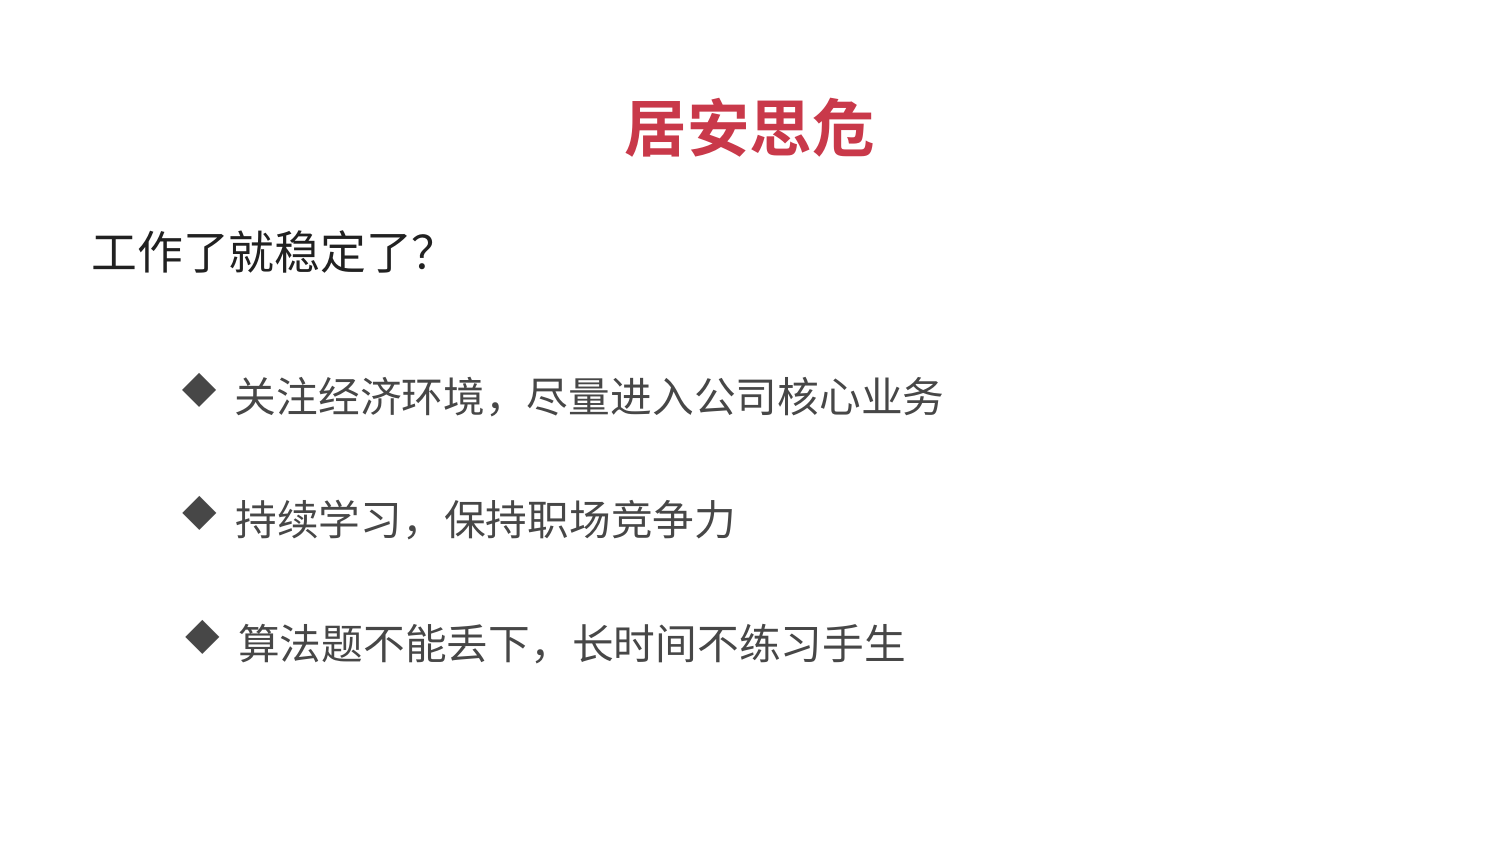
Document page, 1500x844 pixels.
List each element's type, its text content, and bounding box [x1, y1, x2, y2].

text_box 居安思危 [609, 81, 891, 172]
text_box 持续学习，保持职场竞争力 [89, 486, 1495, 552]
text_box 算法题不能丢下，长时间不练习手生 [91, 610, 1497, 675]
list 工作了就稳定了？ [76, 208, 1427, 293]
text_box 关注经济环境，尽量进入公司核心业务 [88, 363, 1494, 428]
